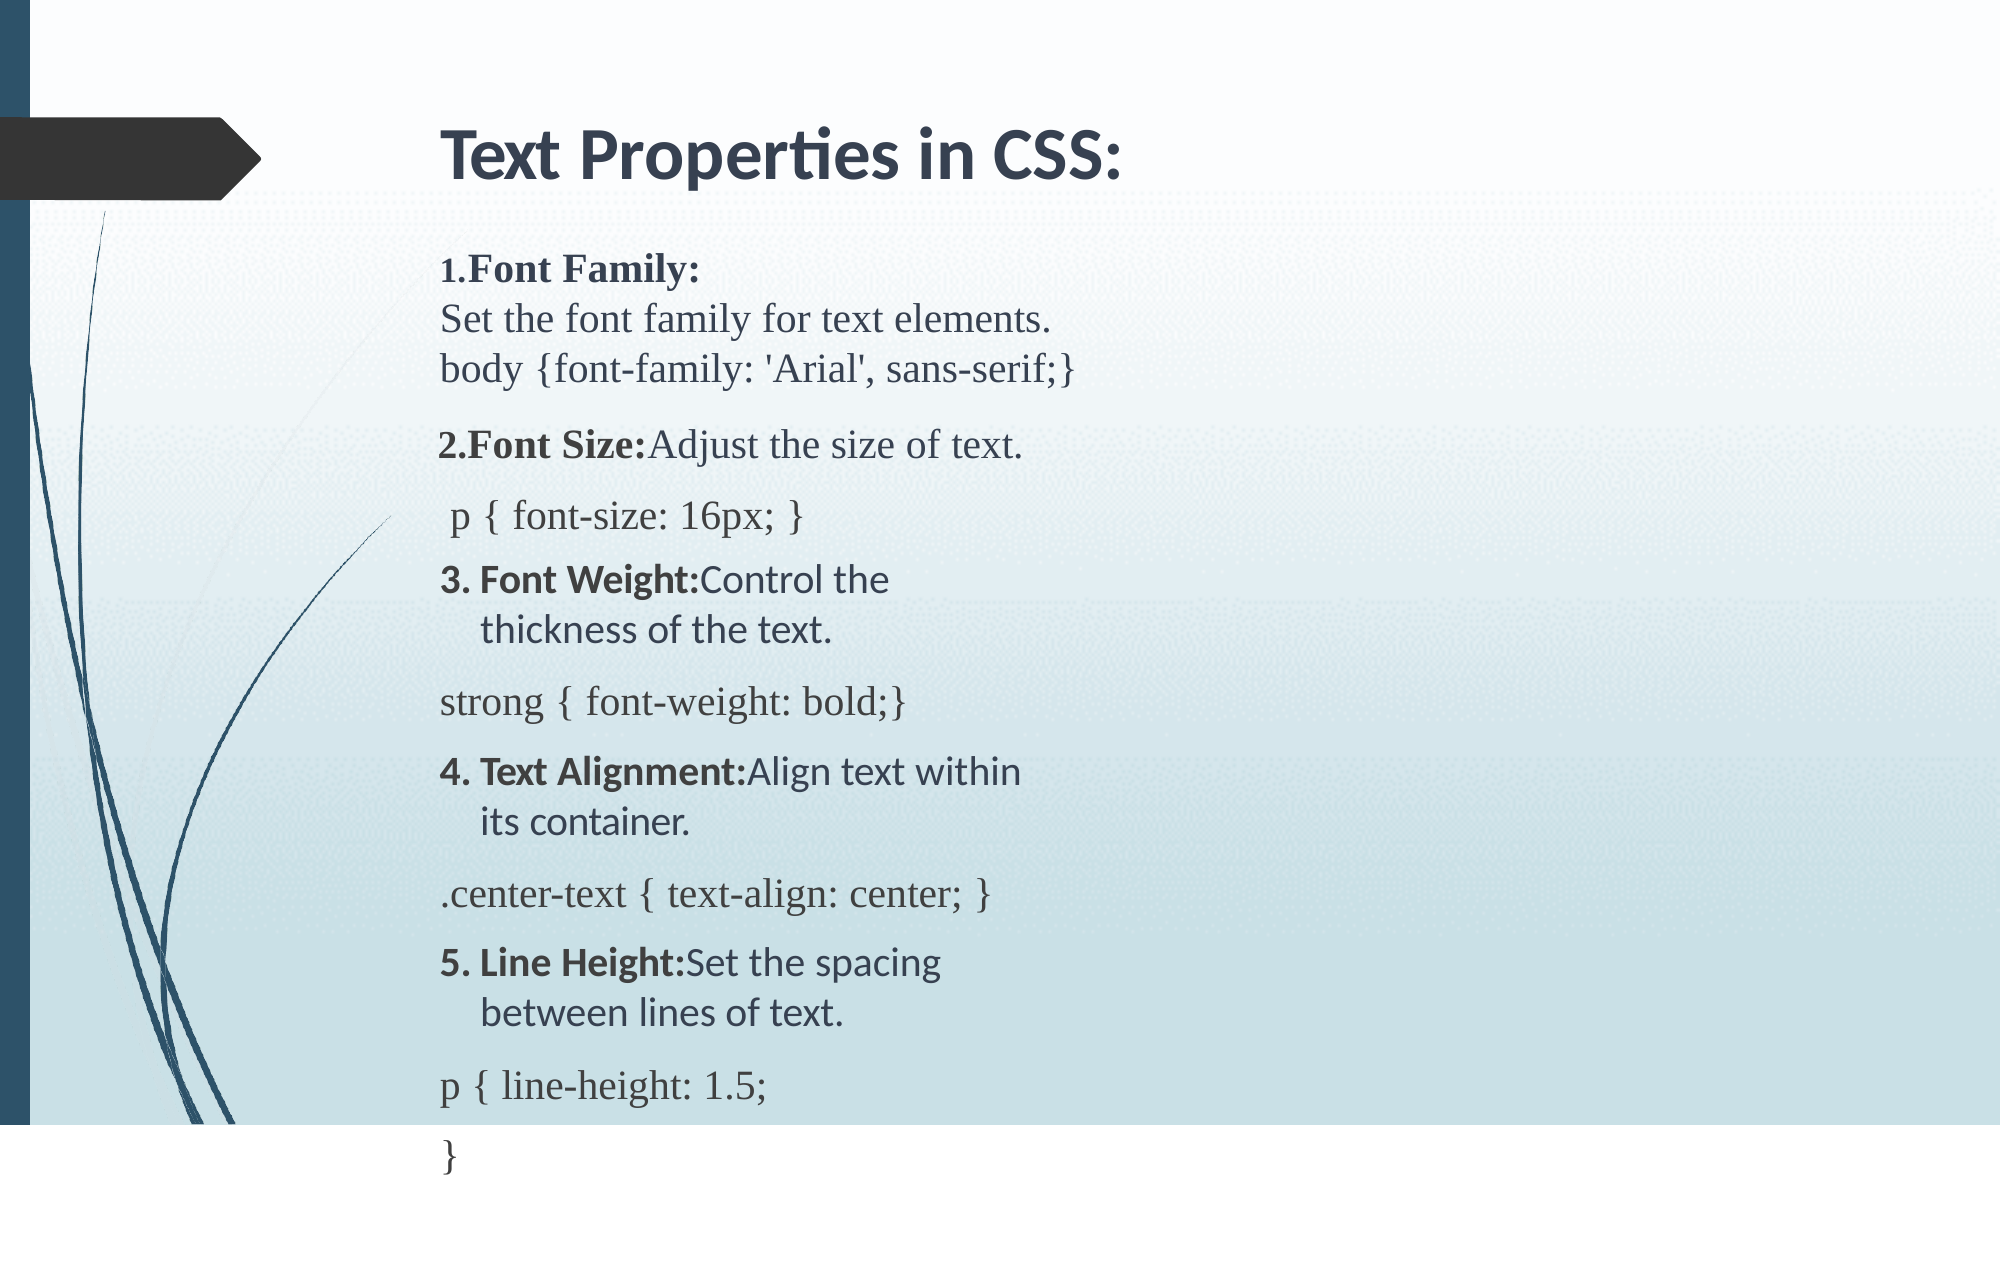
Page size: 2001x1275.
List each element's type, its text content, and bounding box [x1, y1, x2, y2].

title Text Properties in CSS: [438, 102, 1135, 238]
picture [30, 0, 2000, 1125]
text_box Font Family: Set the font family for text elements. body {font-family: 'Arial', sans-serif;} Font Size:Adjust the size of text. p { font-size: 16px; } Font Weight:Control the thickness of the text. strong { font-weight: bold;} Text Alignment:Align text within its container. .center-text { text-align: center; } Line Height:Set the spacing between lines of text. p { line-height: 1.5; } [437, 238, 1321, 1179]
